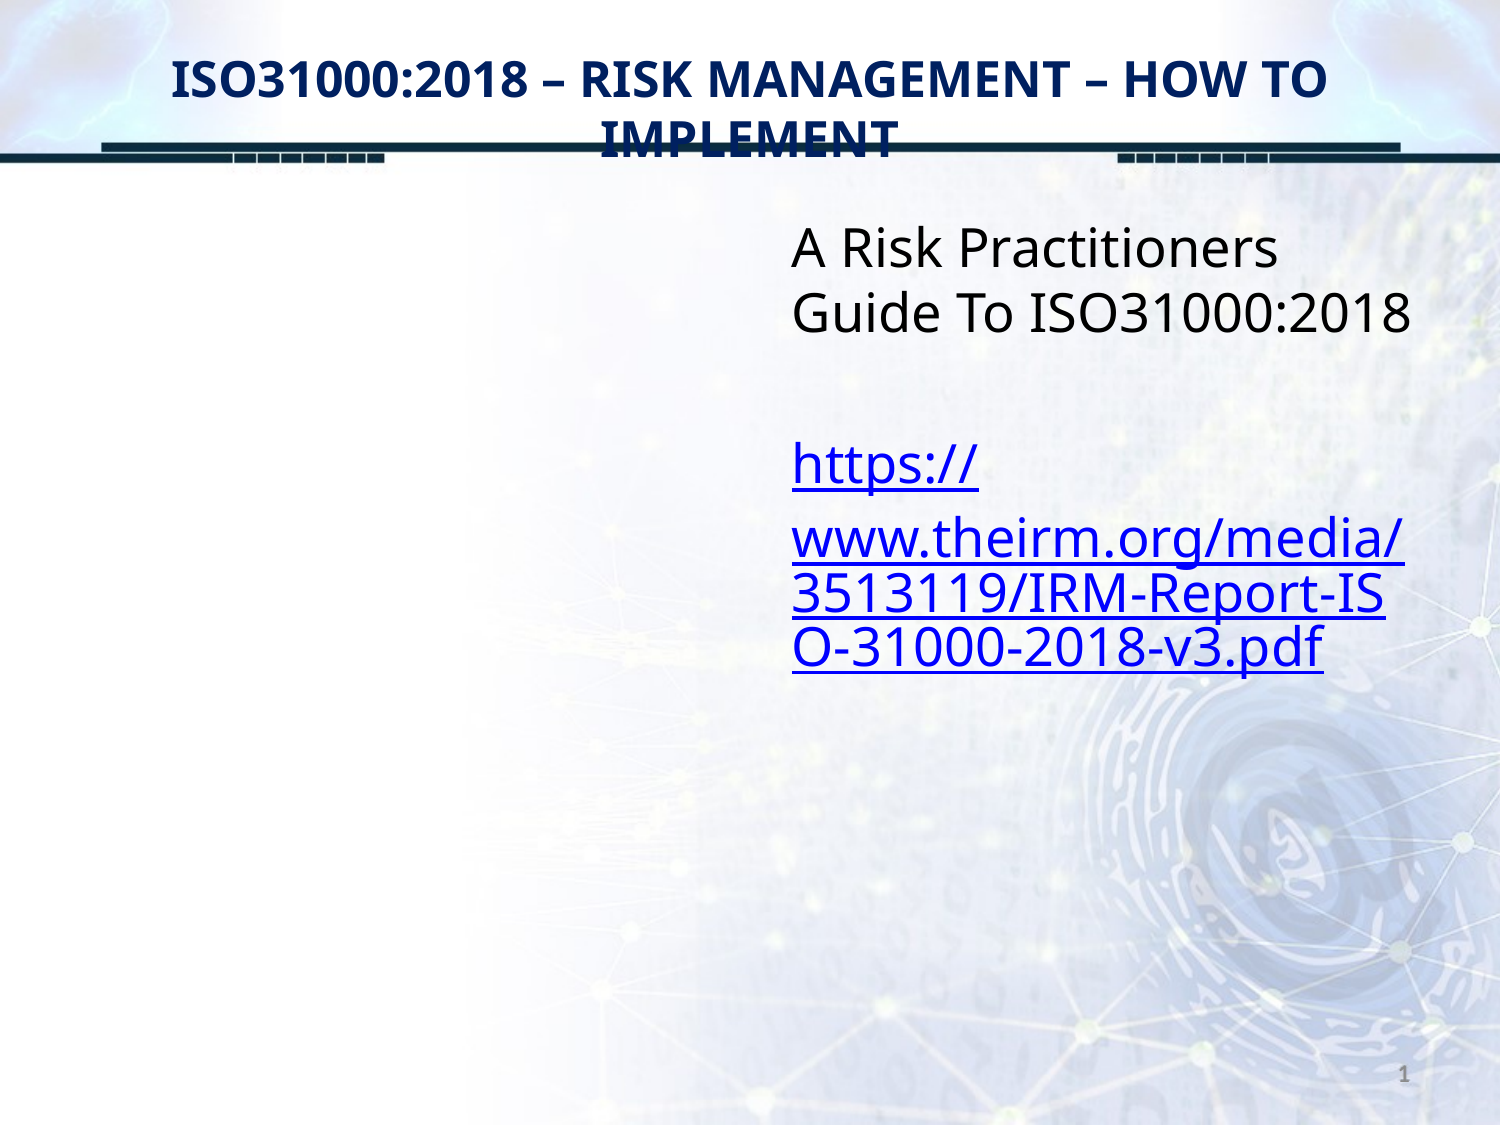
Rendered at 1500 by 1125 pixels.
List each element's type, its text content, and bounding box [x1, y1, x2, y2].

picture [0, 0, 1500, 1125]
slide_number 1 [1074, 1042, 1425, 1103]
title ISO31000:2018 – RISK MANAGEMENT – HOW TO IMPLEMENT [75, 34, 1425, 182]
list A Risk Practitioners Guide To ISO31000:2018 https://www.theirm.org/media/3513119/IRM-Report-ISO-31000-2018-v3.pdf [776, 205, 1432, 1023]
